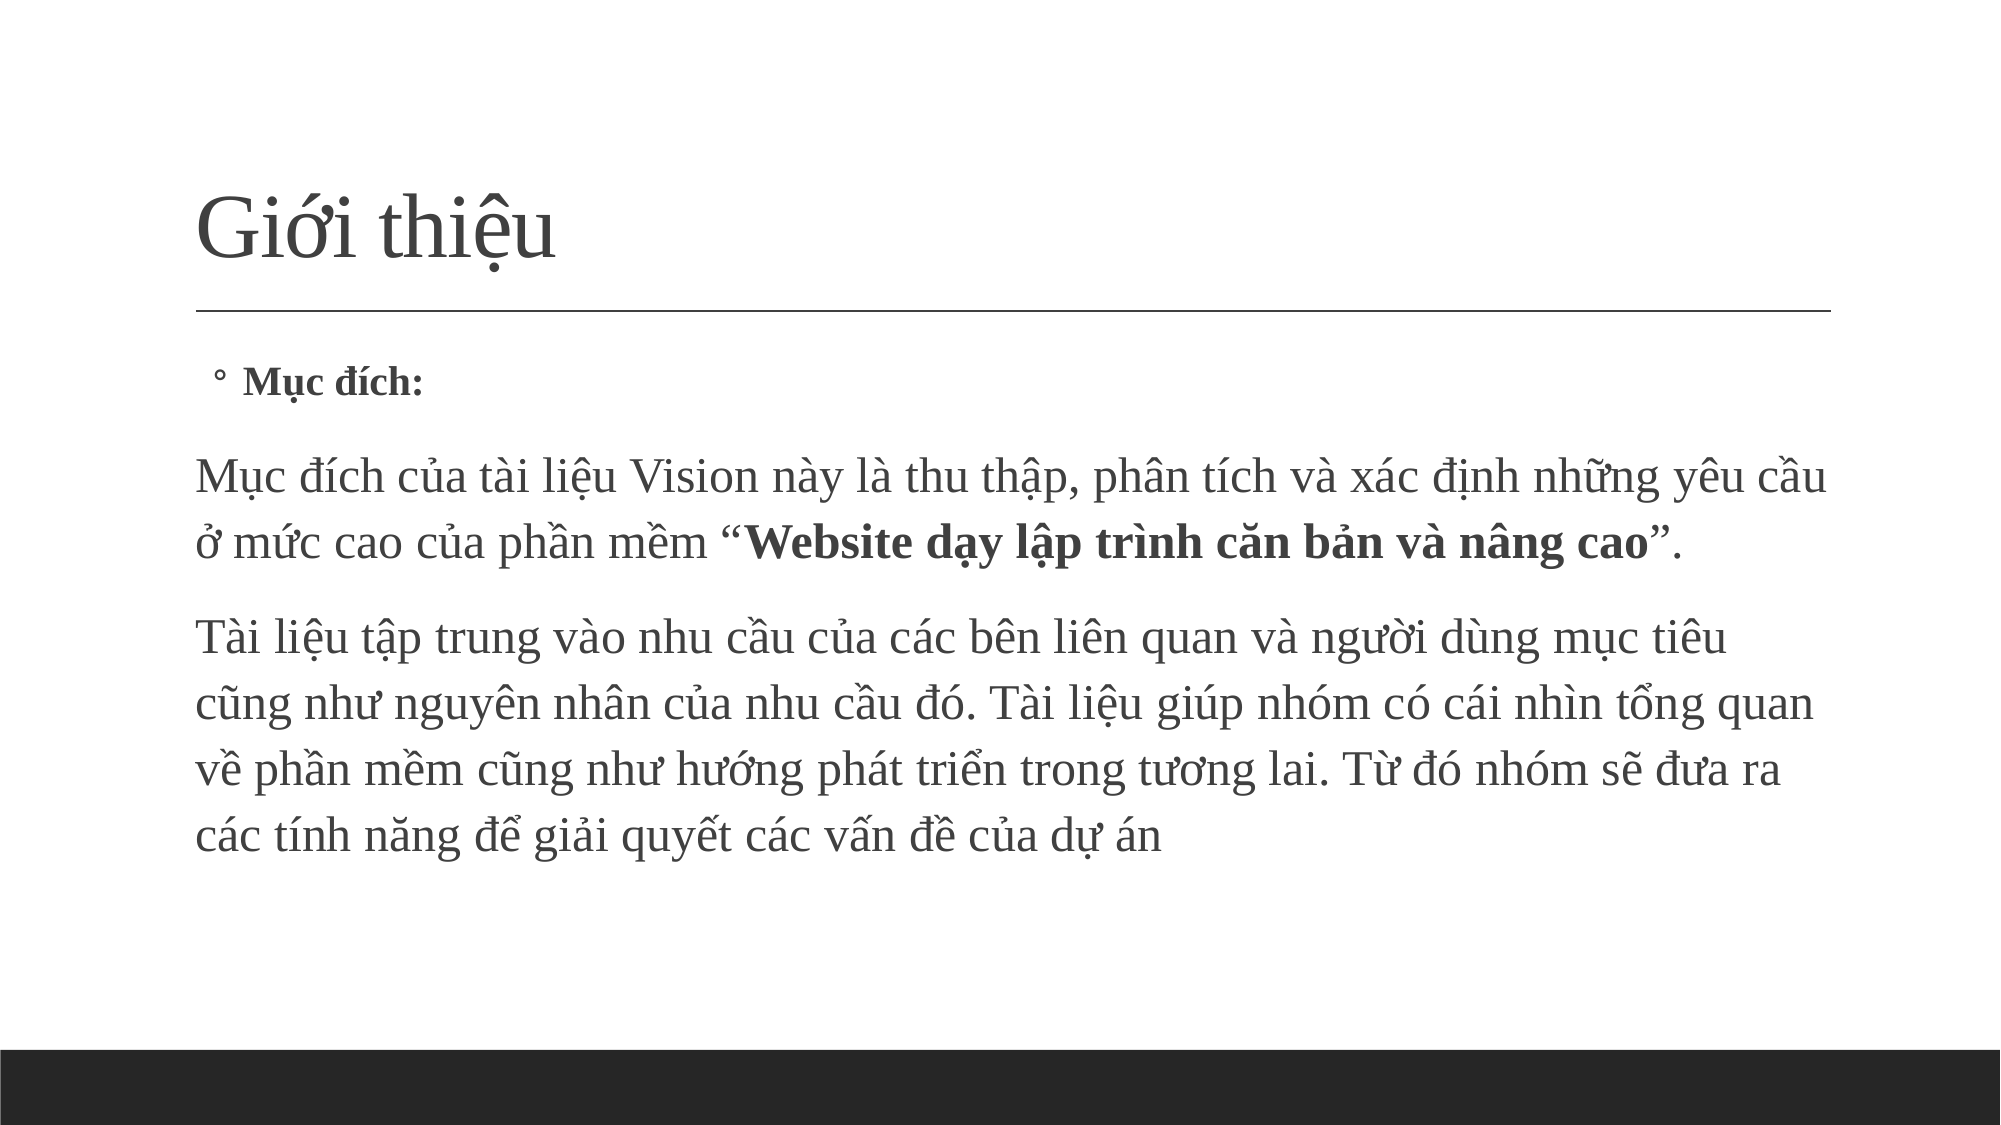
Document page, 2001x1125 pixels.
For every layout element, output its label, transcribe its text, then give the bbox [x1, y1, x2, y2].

title Giới thiệu [180, 47, 1830, 285]
list Mục đích: Mục đích của tài liệu Vision này là thu thập, phân tích và xác định những yêu cầu ở mức cao của phần mềm “Website dạy lập trình căn bản và nâng cao”. Tài liệu tập trung vào nhu cầu của các bên liên quan và người dùng mục tiêu cũng như nguyên nhân của nhu cầu đó. Tài liệu giúp nhóm có cái nhìn tổng quan về phần mềm cũng như hướng phát triển trong tương lai. Từ đó nhóm sẽ đưa ra các tính năng để giải quyết các vấn đề của dự án [180, 345, 1830, 963]
